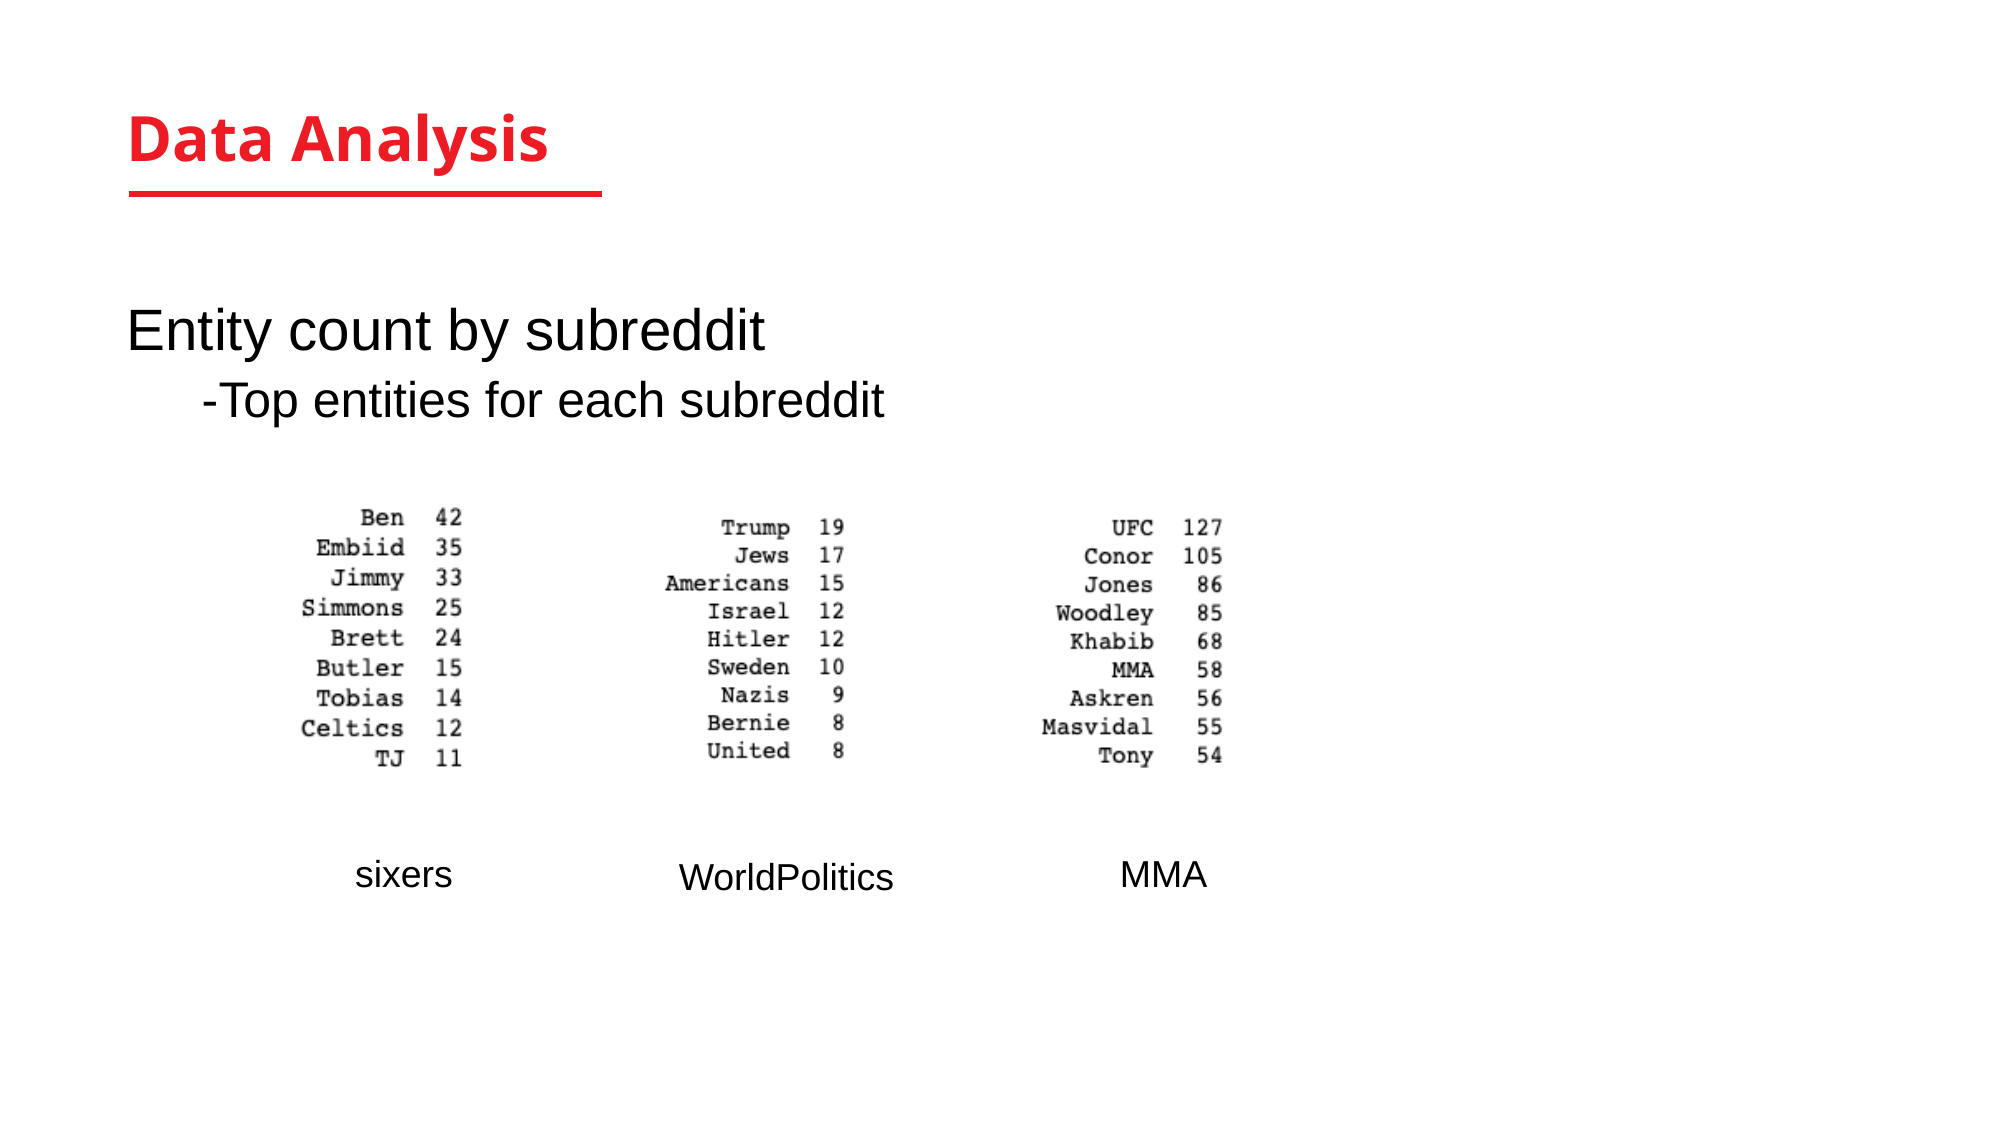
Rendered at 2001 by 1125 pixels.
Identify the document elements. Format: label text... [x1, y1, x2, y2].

picture [277, 499, 486, 779]
list Entity count by subreddit -Top entities for each subreddit [111, 293, 1869, 1035]
text_box WorldPolitics [664, 845, 910, 906]
text_box MMA [1105, 843, 1223, 903]
picture [651, 512, 862, 773]
text_box sixers [340, 843, 468, 903]
picture [1026, 512, 1247, 773]
title Data Analysis [111, 32, 1869, 250]
